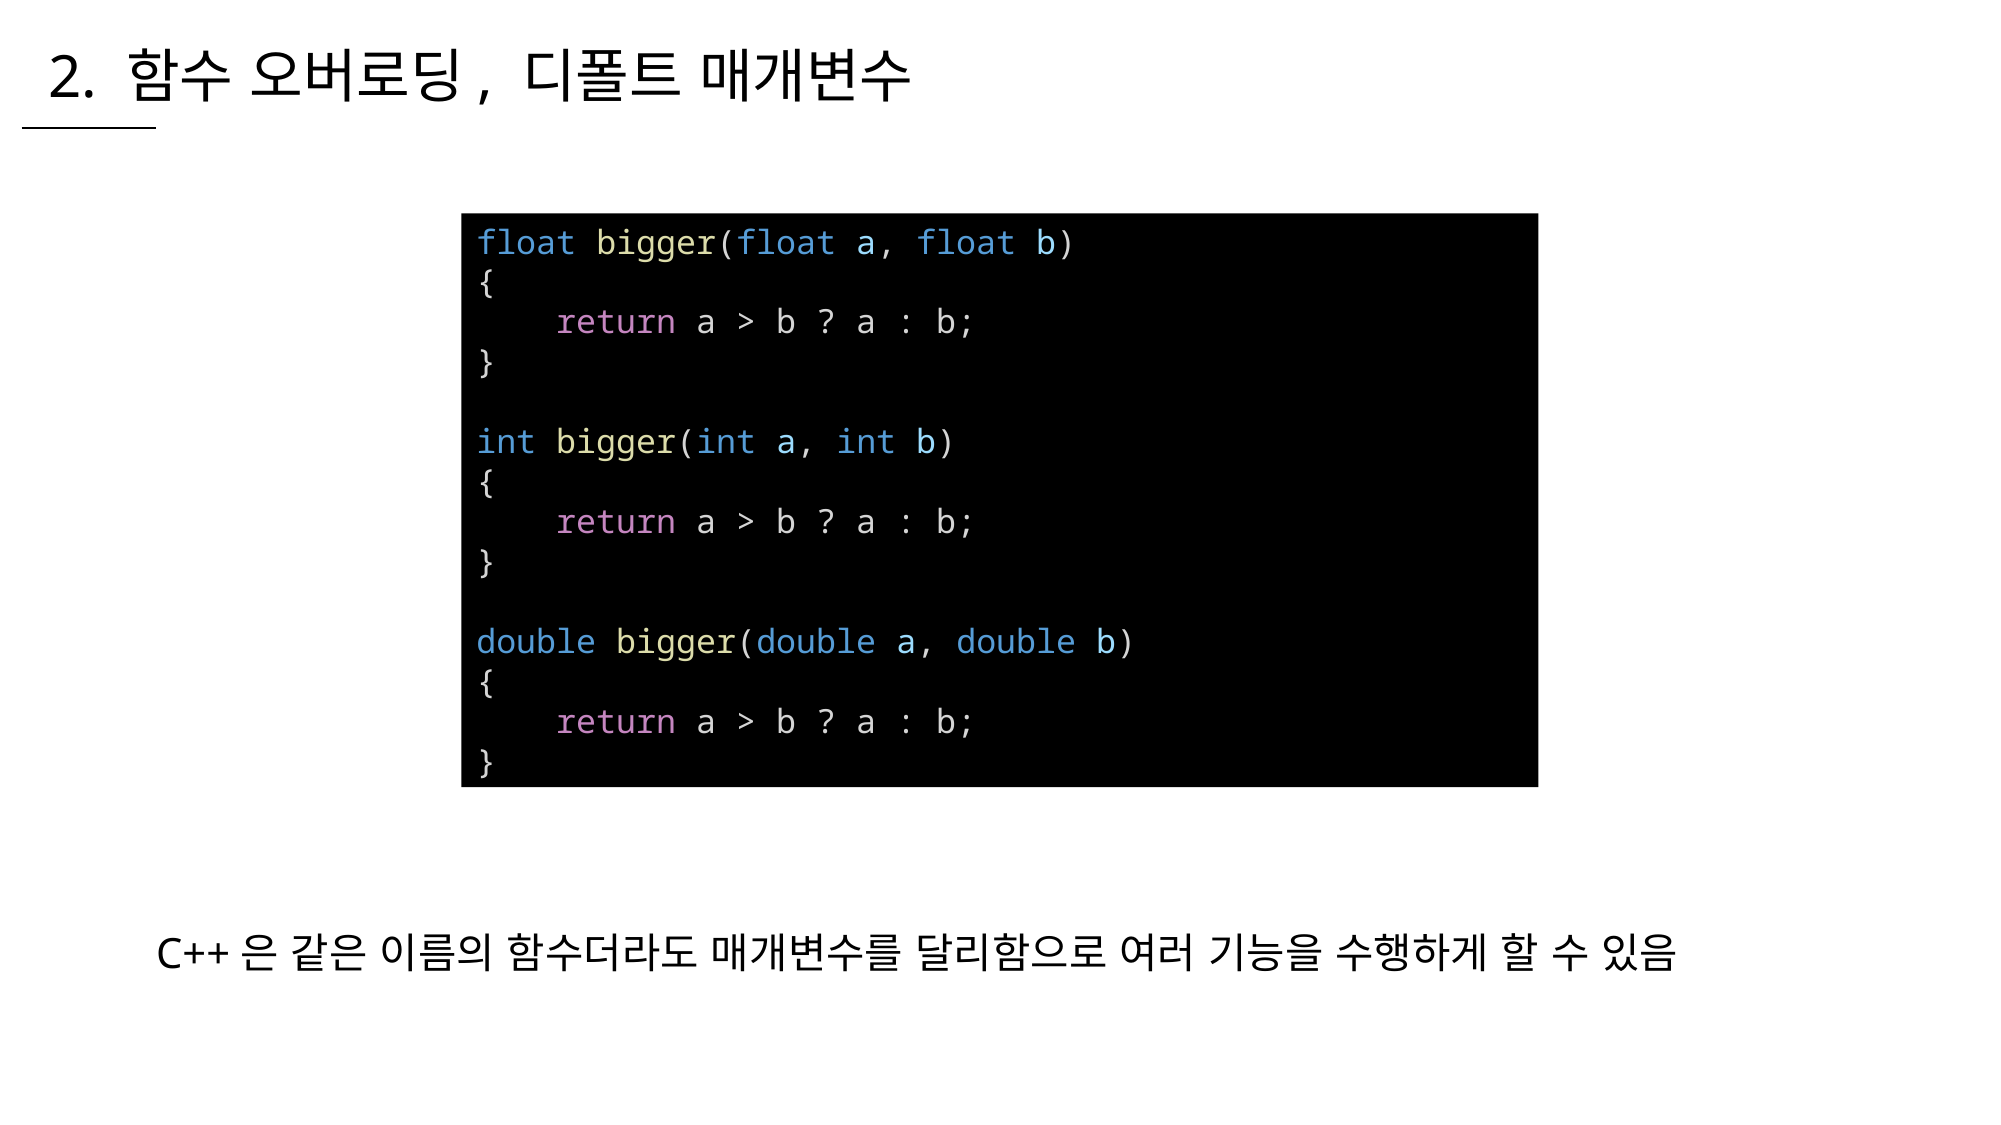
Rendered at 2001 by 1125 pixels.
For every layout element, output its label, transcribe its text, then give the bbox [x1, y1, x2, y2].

text_box C++은 같은 이름의 함수더라도 매개변수를 달리함으로 여러 기능을 수행하게 할 수 있음 [141, 894, 1694, 985]
text_box float bigger(float a, float b) { return a > b ? a : b; } int bigger(int a, int b) { return a > b ? a : b; } double bigger(double a, double b) { return a > b ? a : b; } [461, 213, 1539, 788]
text_box 2. 함수 오버로딩, 디폴트 매개변수 [33, 31, 929, 117]
